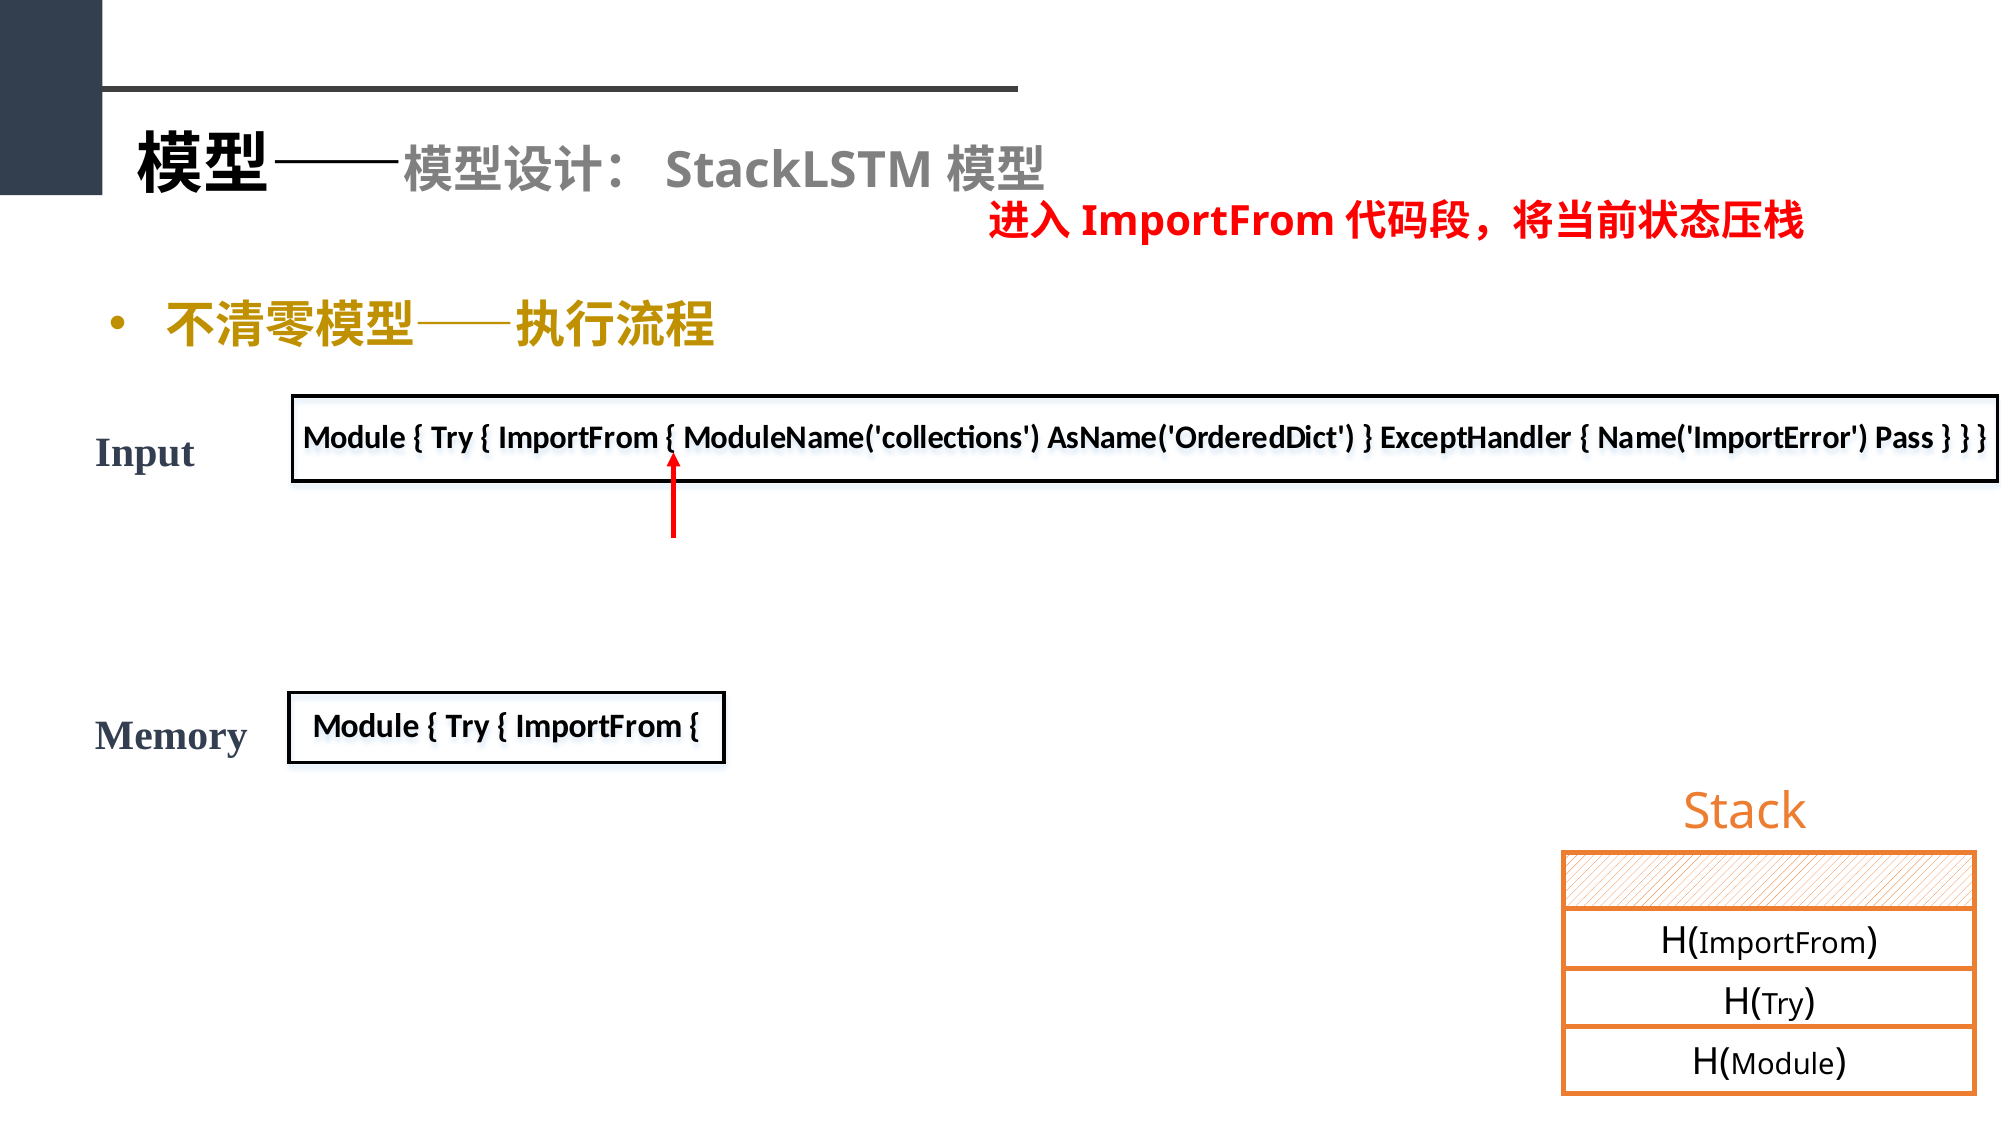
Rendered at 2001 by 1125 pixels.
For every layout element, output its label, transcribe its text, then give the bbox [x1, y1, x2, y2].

picture [278, 685, 734, 776]
text_box Input [79, 402, 217, 483]
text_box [0, 0, 1105, 301]
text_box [1563, 771, 1975, 1094]
text_box Memory [79, 685, 278, 766]
picture [278, 389, 2000, 495]
text_box 不清零模型——执行流程 [93, 301, 730, 360]
text_box 进入ImportFrom代码段，将当前状态压栈 [1105, 171, 2000, 251]
